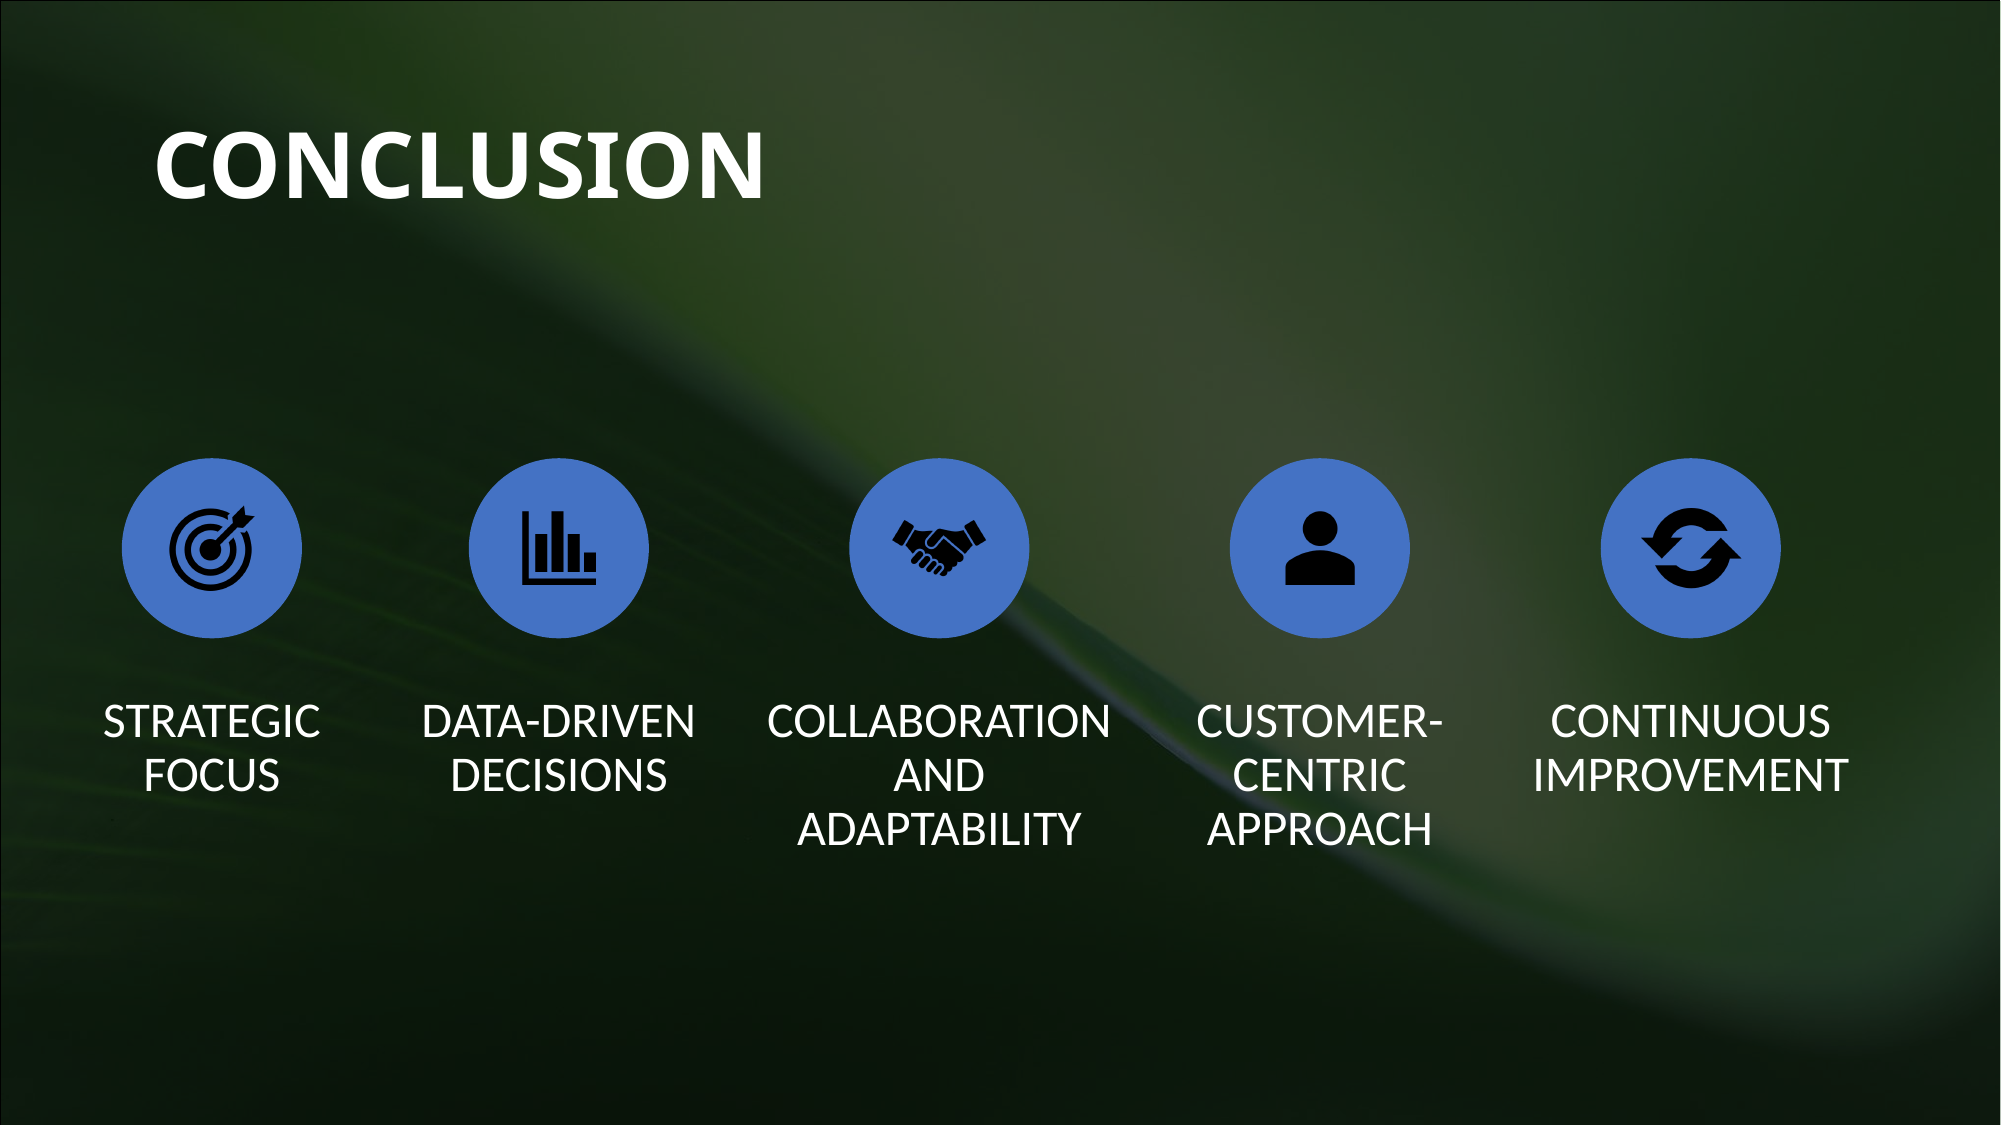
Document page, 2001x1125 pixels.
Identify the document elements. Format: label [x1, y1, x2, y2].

picture [1, 1, 2000, 1125]
list [19, 302, 1908, 1017]
